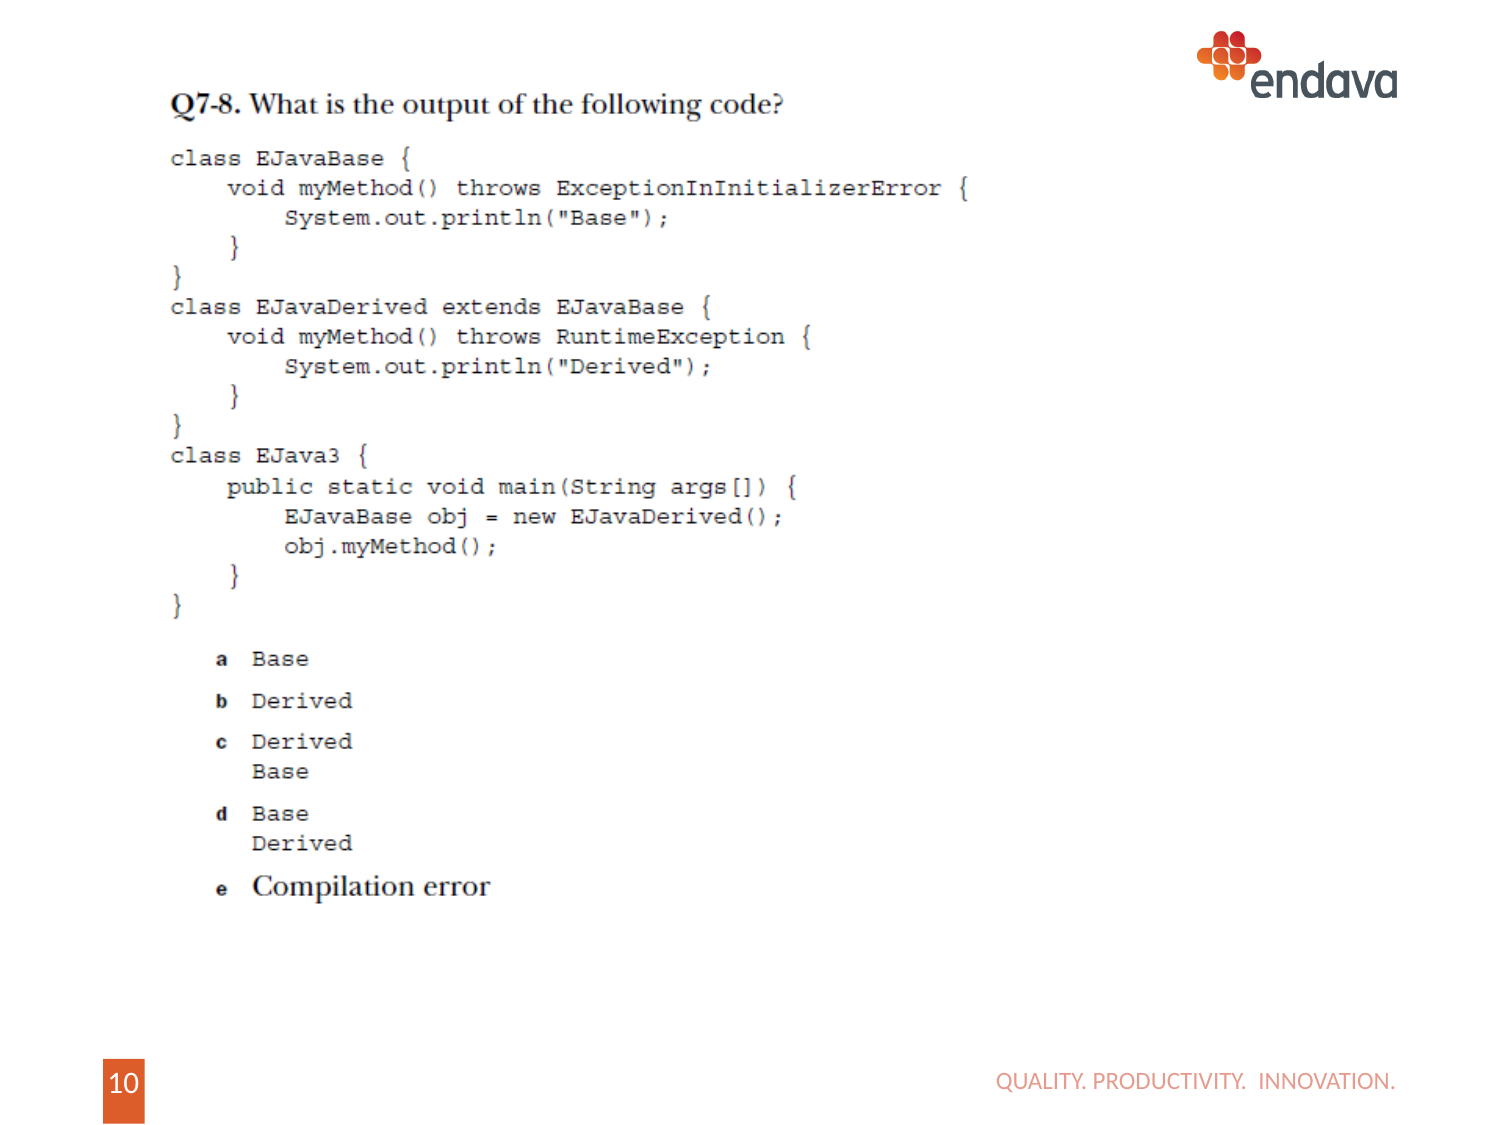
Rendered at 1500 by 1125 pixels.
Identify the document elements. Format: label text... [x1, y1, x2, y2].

slide_number QUALITY. PRODUCTIVITY. INNOVATION. [939, 1049, 1397, 1110]
picture [151, 78, 1004, 922]
picture [1197, 31, 1397, 98]
